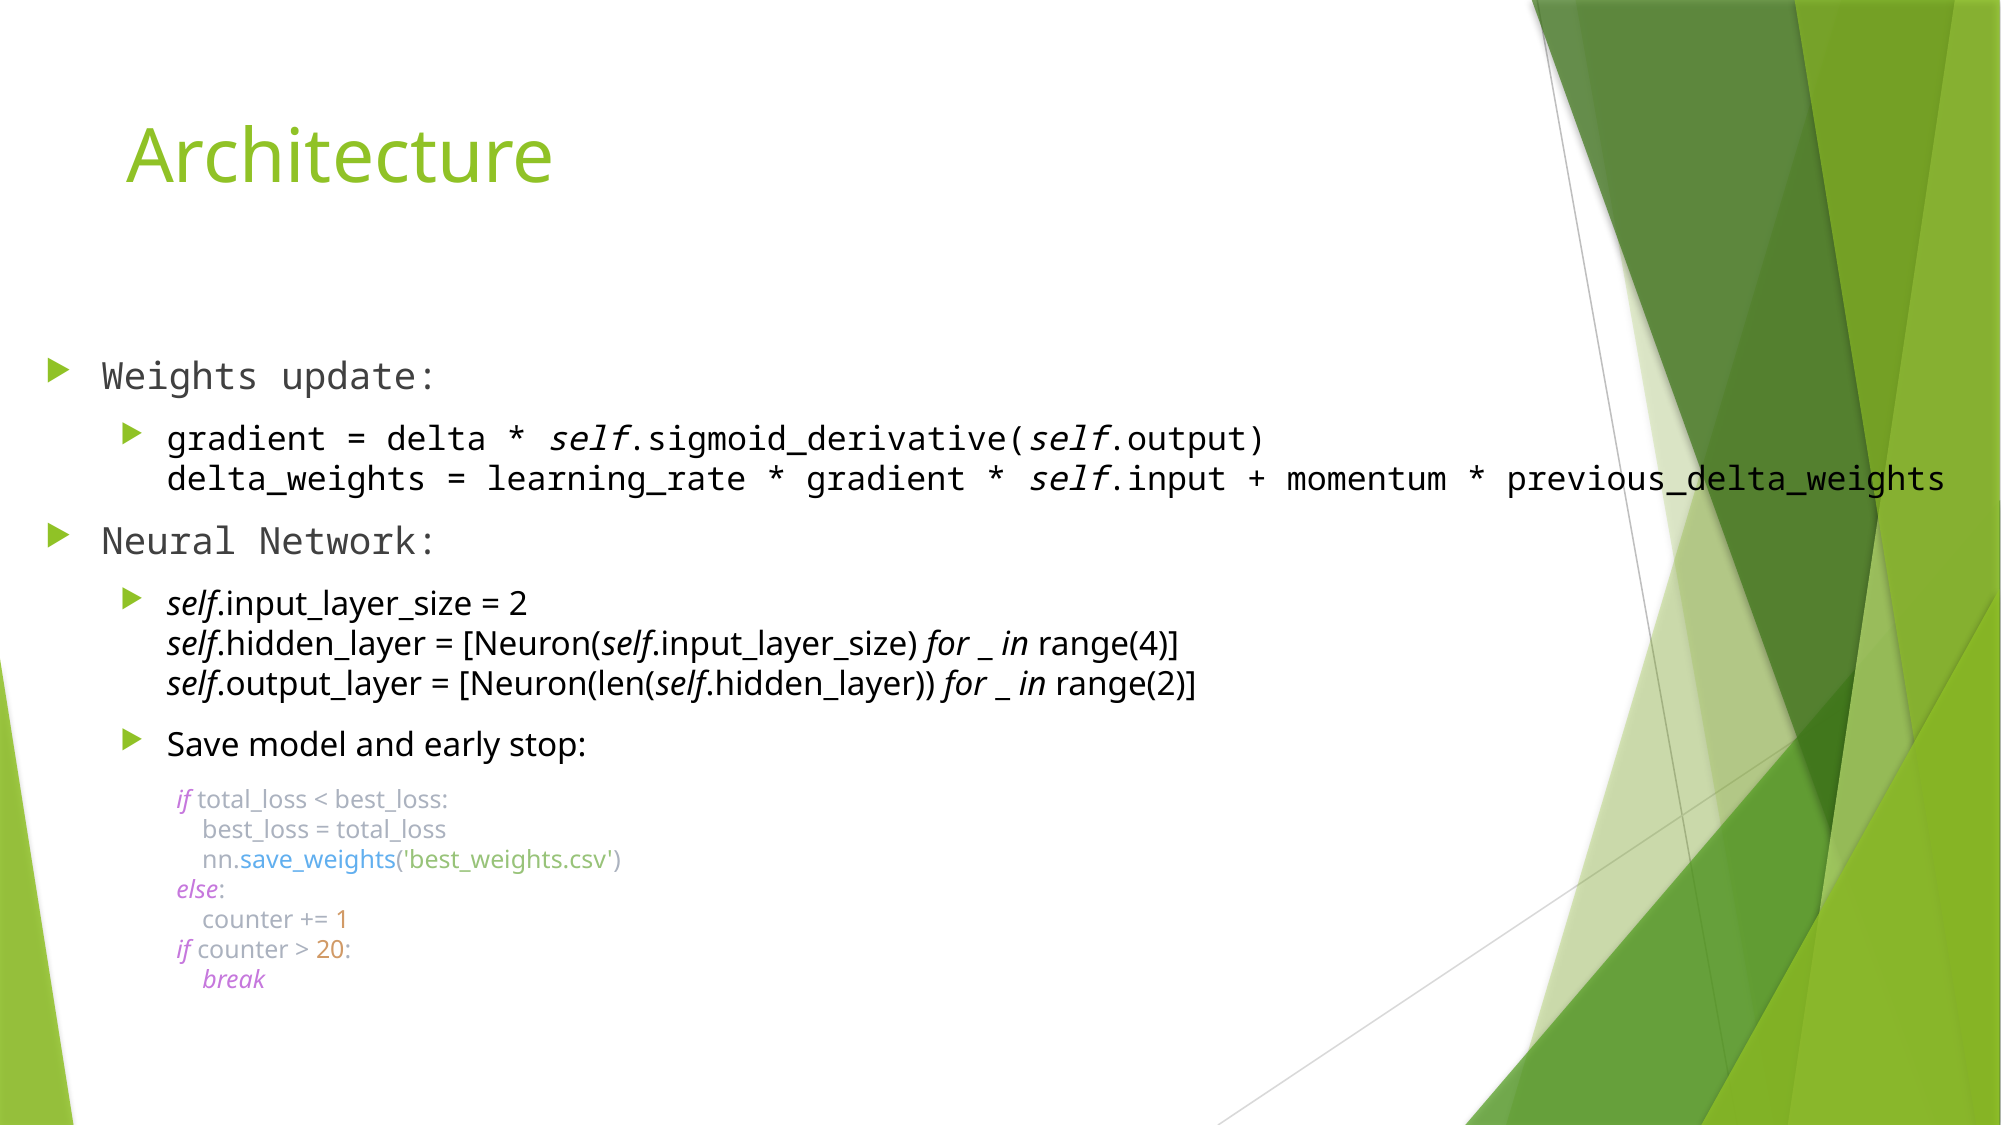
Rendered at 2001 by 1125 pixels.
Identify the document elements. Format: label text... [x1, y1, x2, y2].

text_box Neural Network: self.input_layer_size = 2 self.hidden_layer = [Neuron(self.input_layer_size) for _ in range(4)] self.output_layer = [Neuron(len(self.hidden_layer)) for _ in range(2)] Save model and early stop: if total_loss < best_loss: best_loss = total_loss nn.save_weights('best_weights.csv') else: counter += 1 if counter > 20: break [30, 509, 2000, 1099]
list Weights update: gradient = delta * self.sigmoid_derivative(self.output) delta_weights = learning_rate * gradient * self.input + momentum * previous_delta_weights [30, 344, 2000, 509]
title Architecture [111, 99, 1522, 317]
